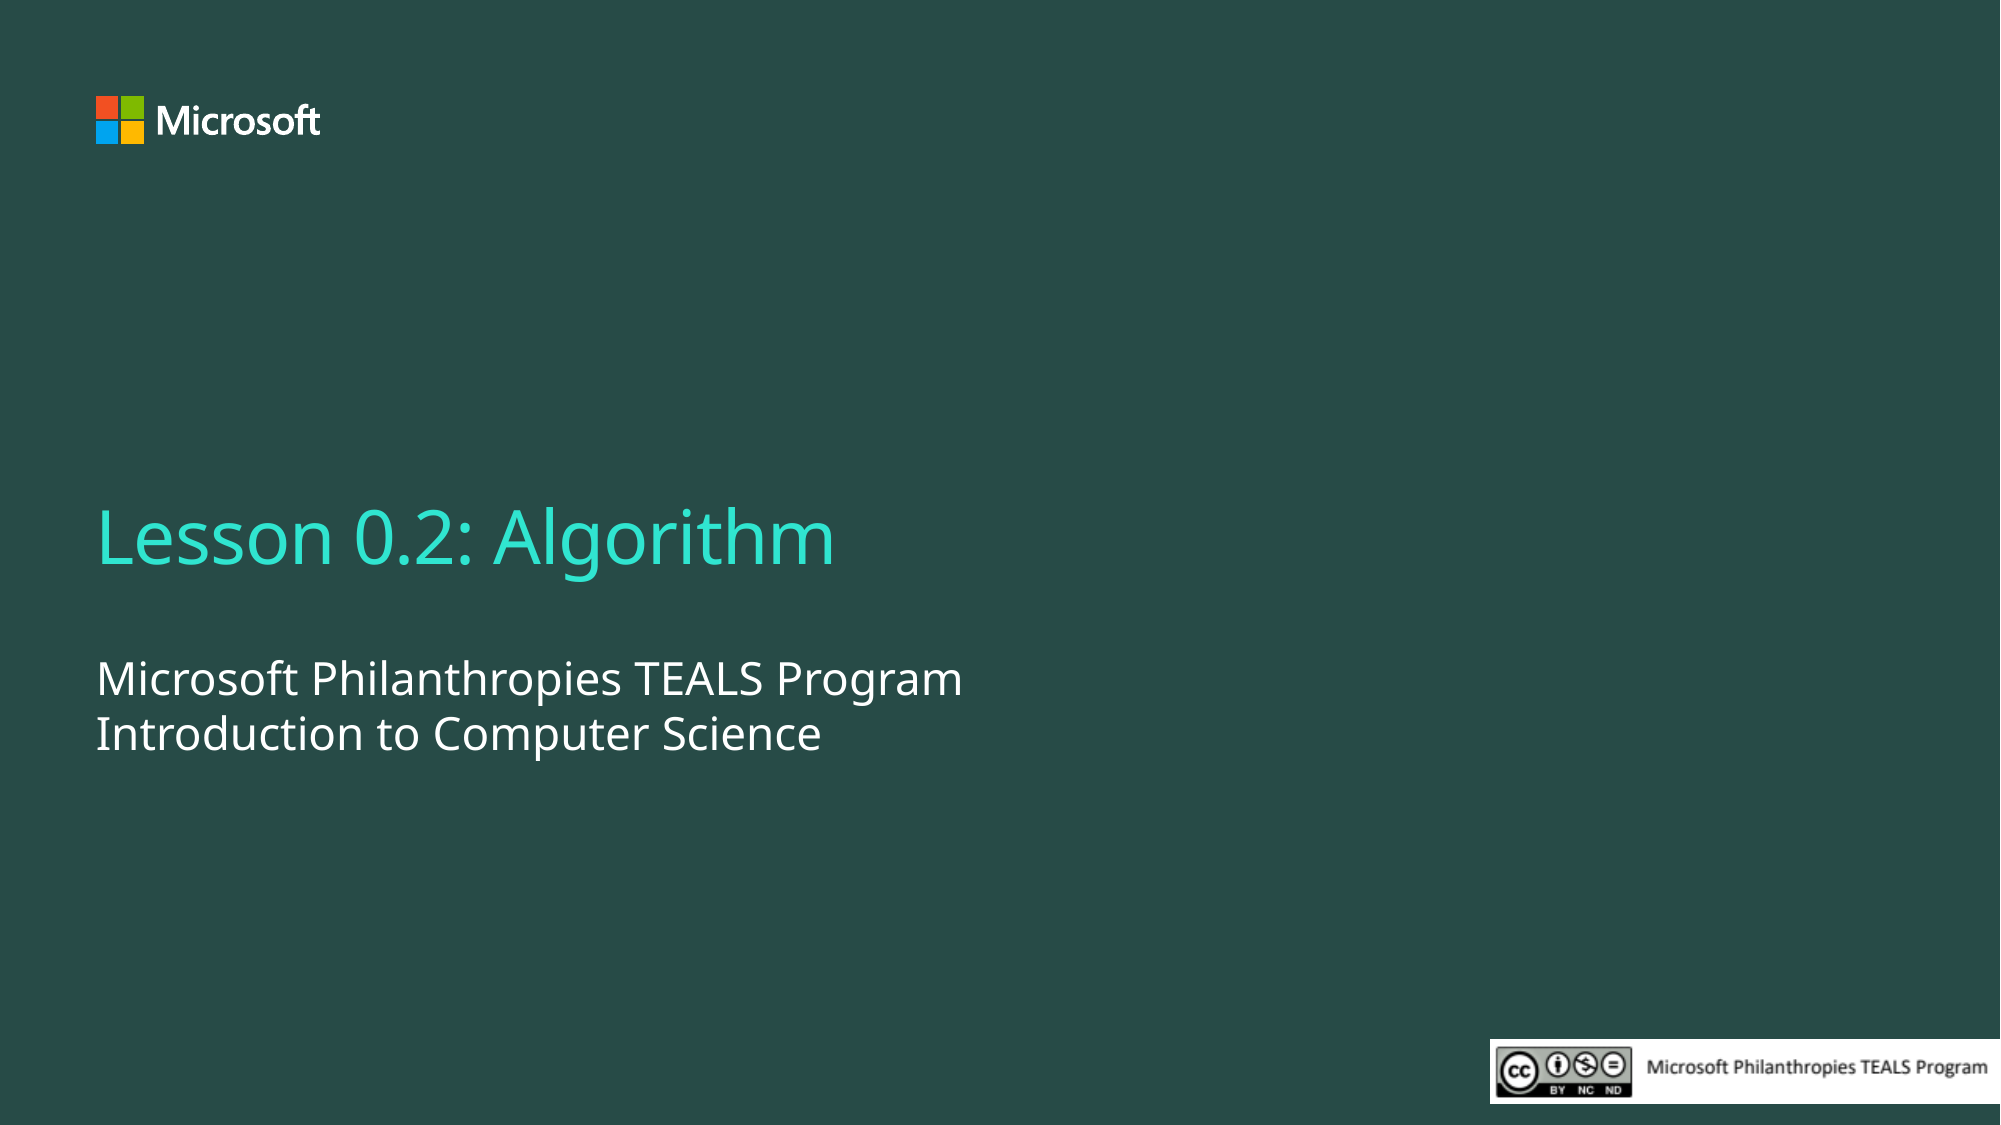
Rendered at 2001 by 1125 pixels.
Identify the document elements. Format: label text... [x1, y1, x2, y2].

picture [1490, 1039, 2000, 1105]
title Lesson 0.2: Algorithm [95, 488, 1596, 580]
list Microsoft Philanthropies TEALS Program Introduction to Computer Science [95, 650, 1596, 762]
